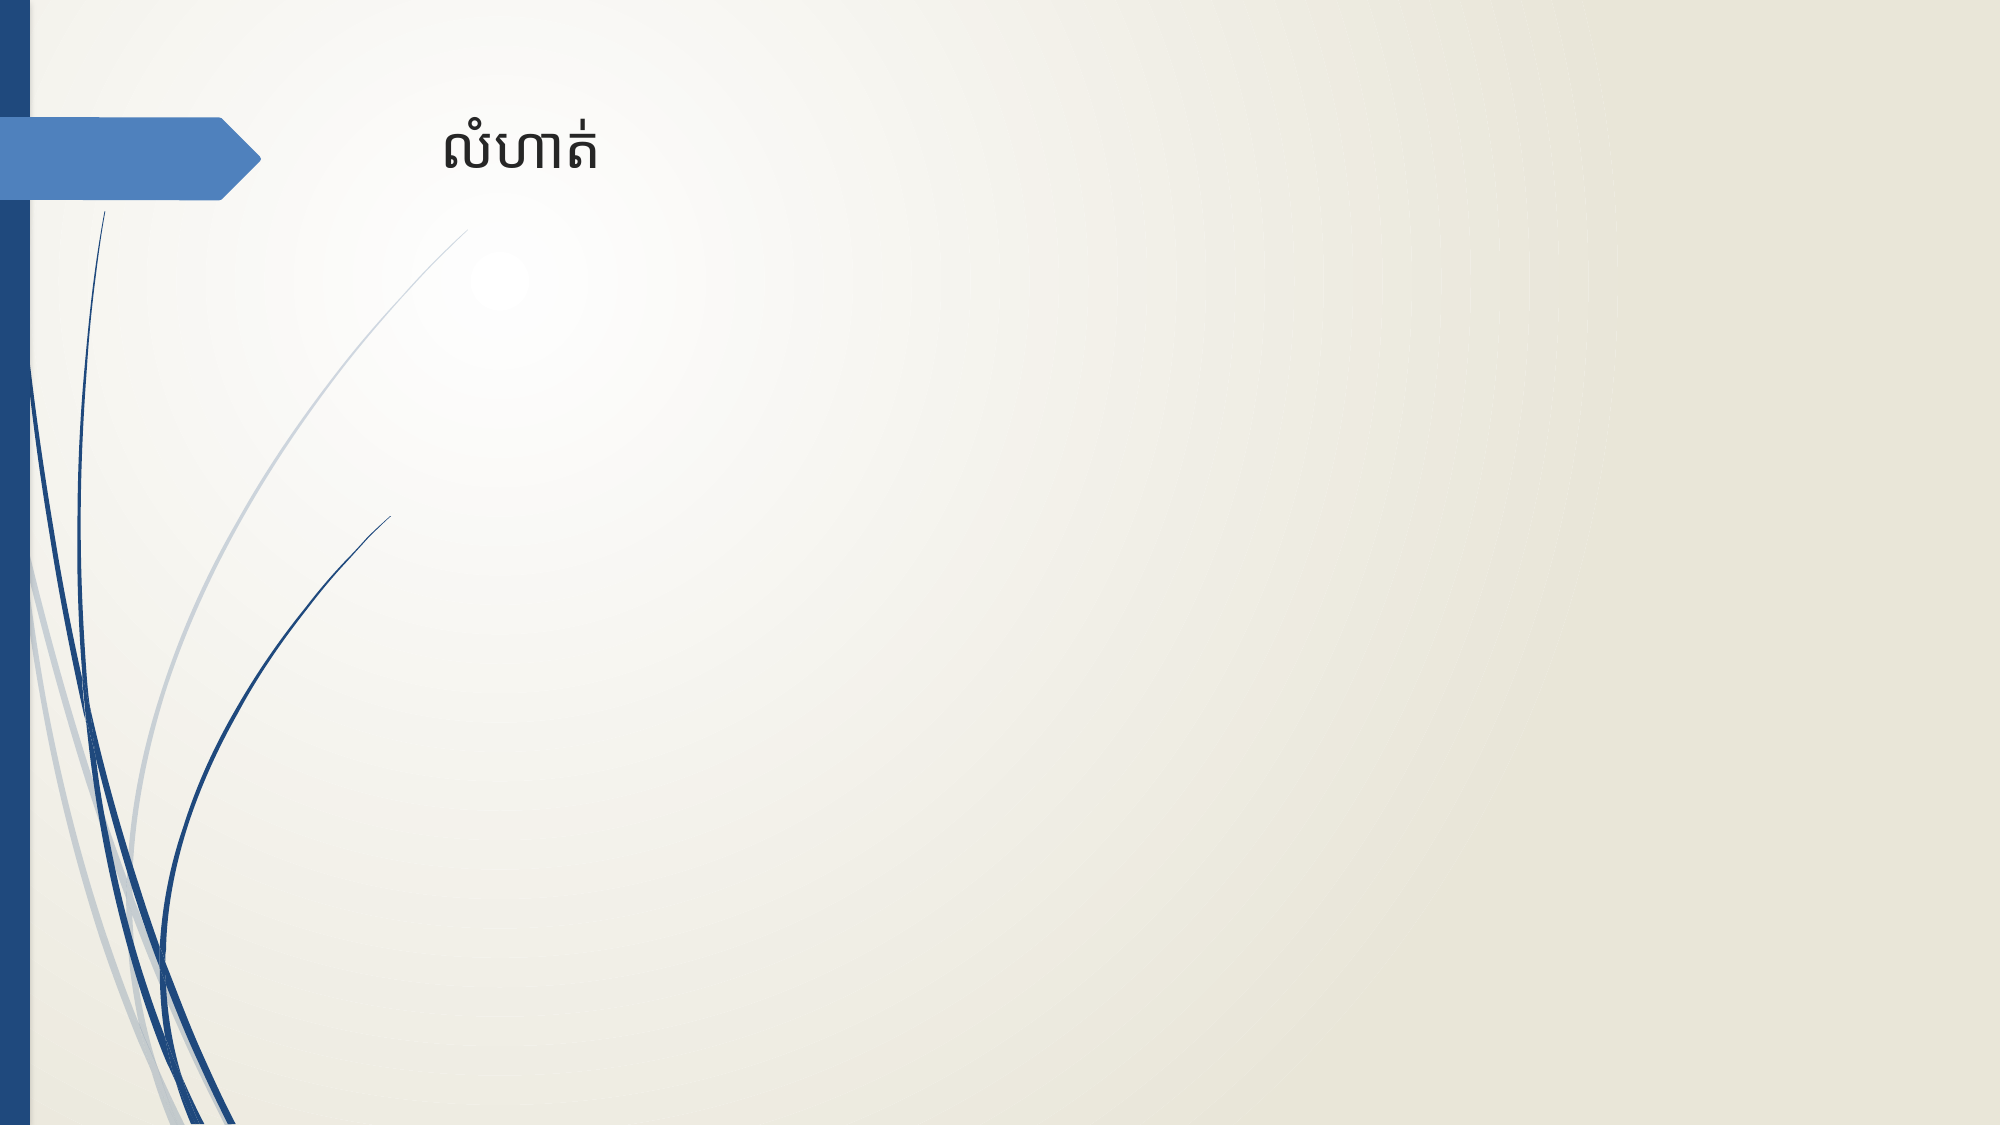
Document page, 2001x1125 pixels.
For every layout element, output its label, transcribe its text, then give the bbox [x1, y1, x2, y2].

title លំហាត់ [425, 102, 1888, 209]
